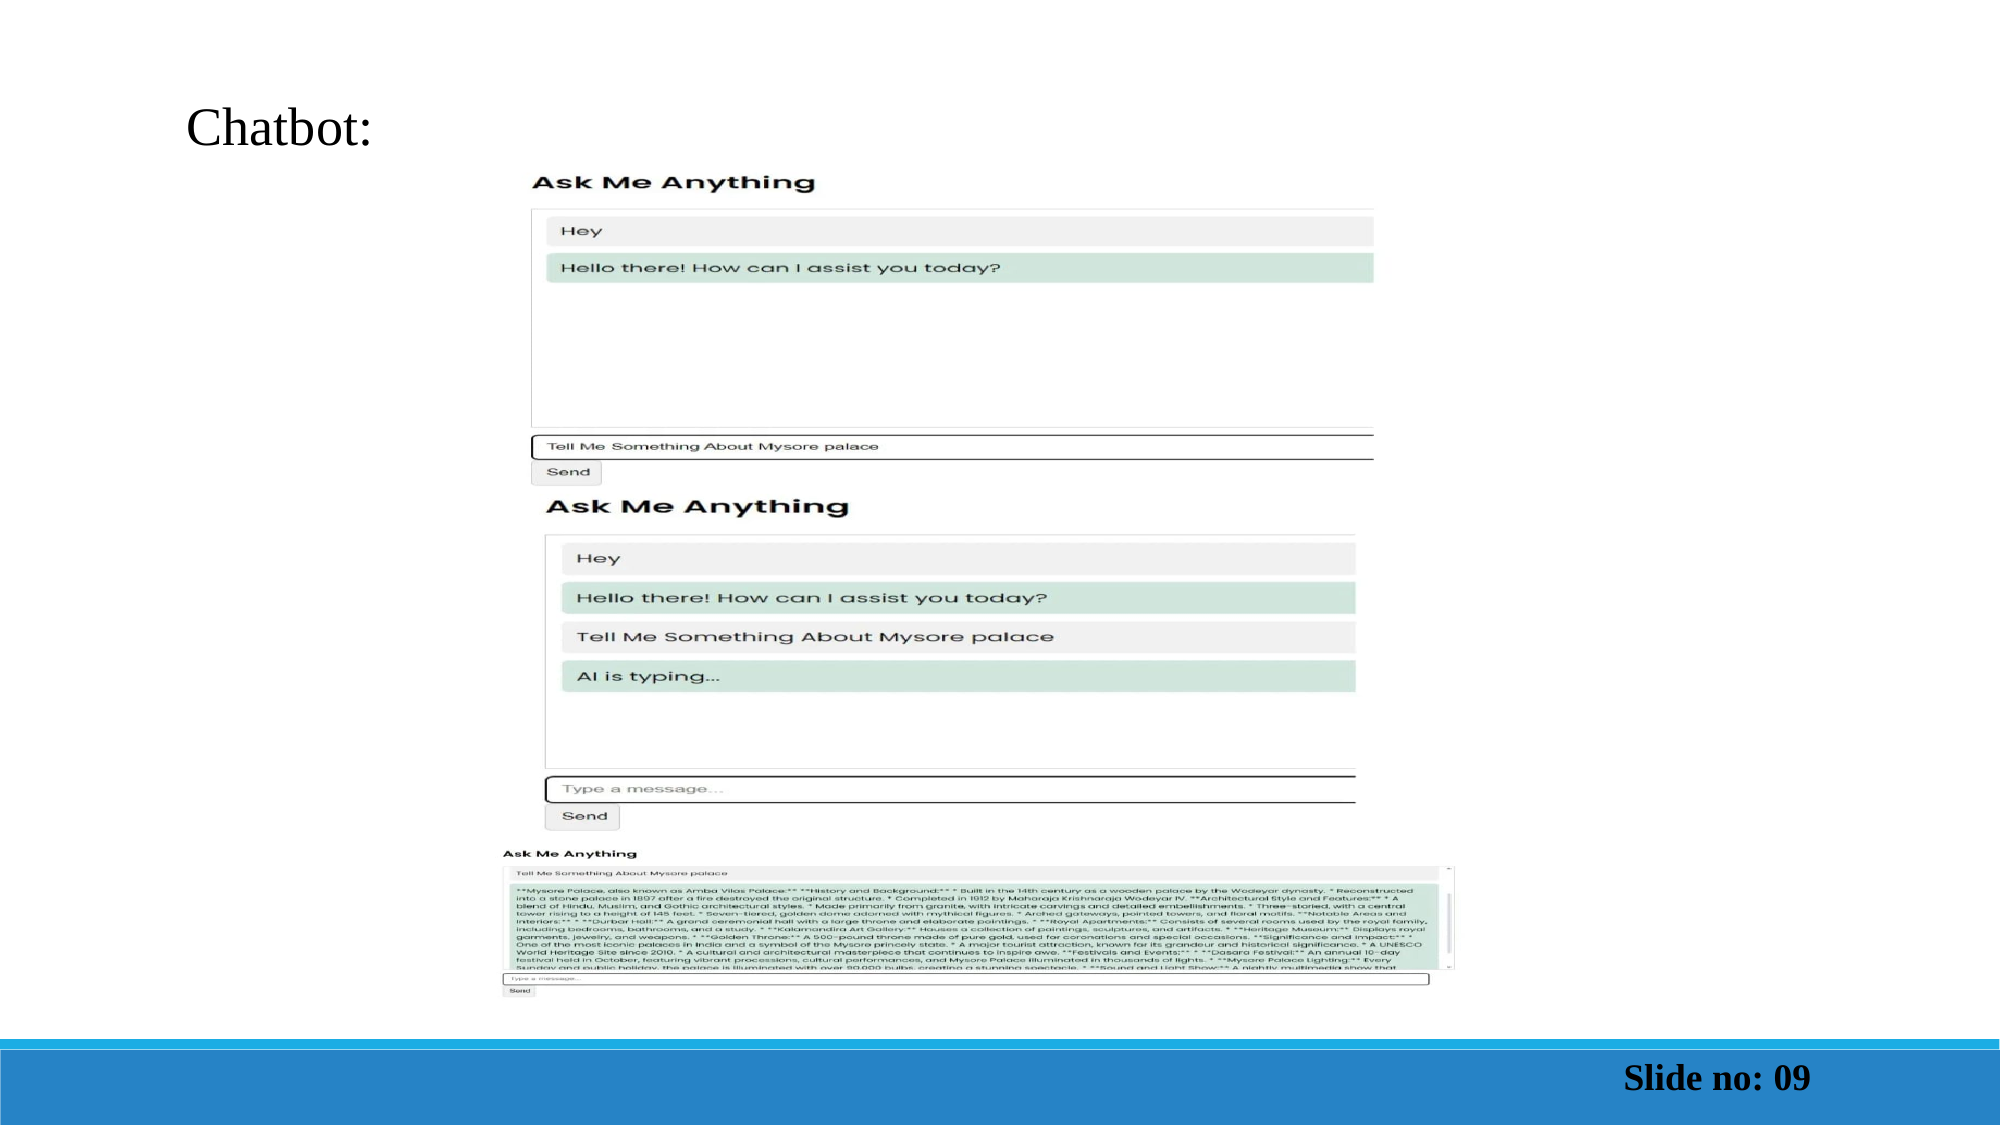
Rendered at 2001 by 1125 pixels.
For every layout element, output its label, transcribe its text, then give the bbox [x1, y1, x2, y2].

text_box Slide no: 09 [1217, 1045, 2000, 1106]
text_box Chatbot: [158, 84, 389, 164]
picture [487, 164, 1476, 1009]
